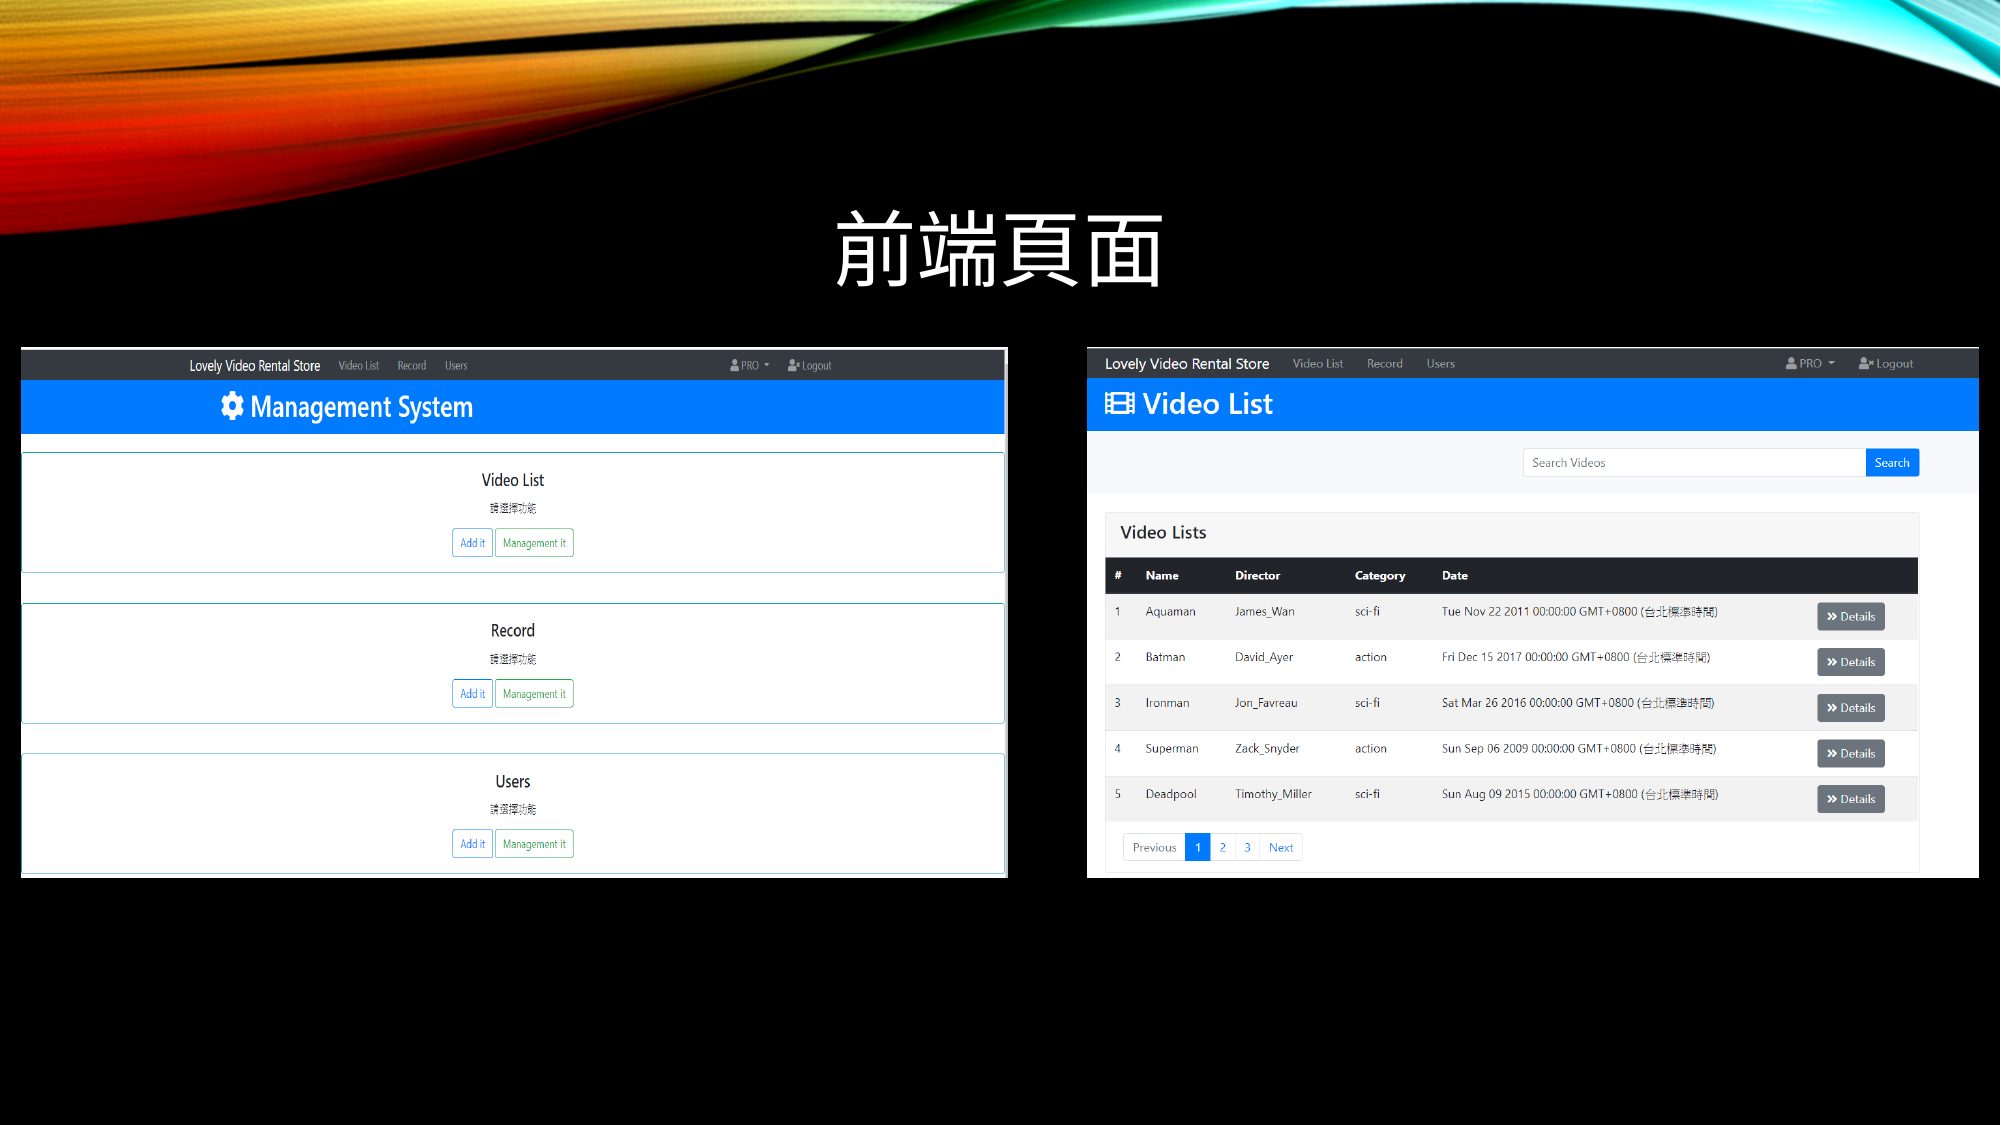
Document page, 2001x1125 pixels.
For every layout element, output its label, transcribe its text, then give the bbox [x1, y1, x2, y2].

picture [1087, 347, 1979, 878]
title 前端頁面 [293, 147, 1707, 360]
list CRUD [112, 360, 1888, 1021]
picture [21, 347, 1008, 878]
picture [0, 0, 2000, 237]
